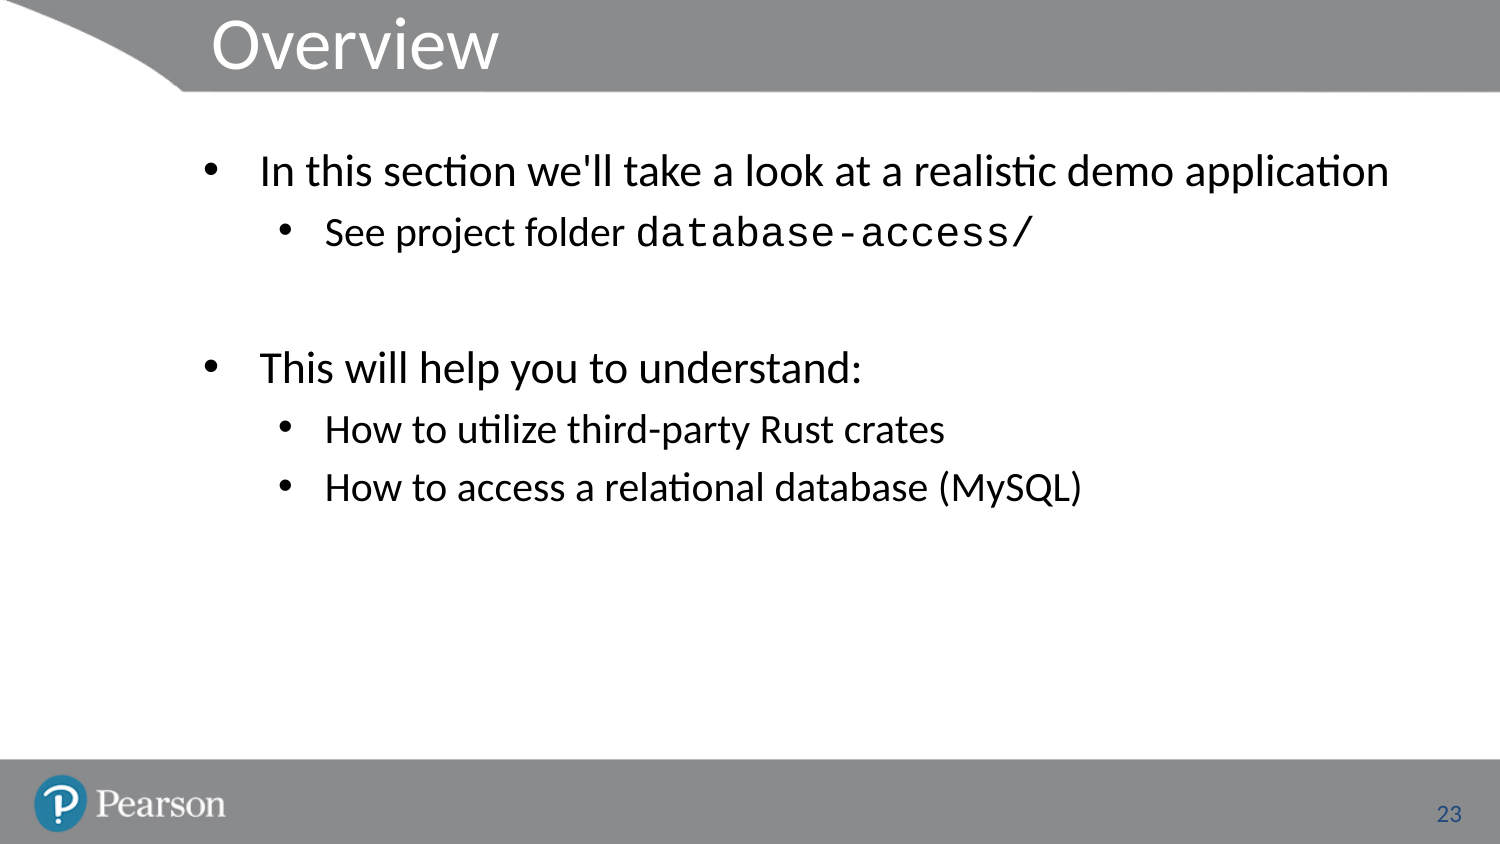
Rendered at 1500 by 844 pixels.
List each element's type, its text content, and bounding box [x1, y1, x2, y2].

text_box 23 [1406, 759, 1493, 835]
list In this section we'll take a look at a realistic demo application See project folder database-access/ This will help you to understand: How to utilize third-party Rust crates How to access a relational database (MySQL) [188, 133, 1479, 716]
picture [0, 0, 1500, 844]
title Overview [187, 0, 1426, 79]
